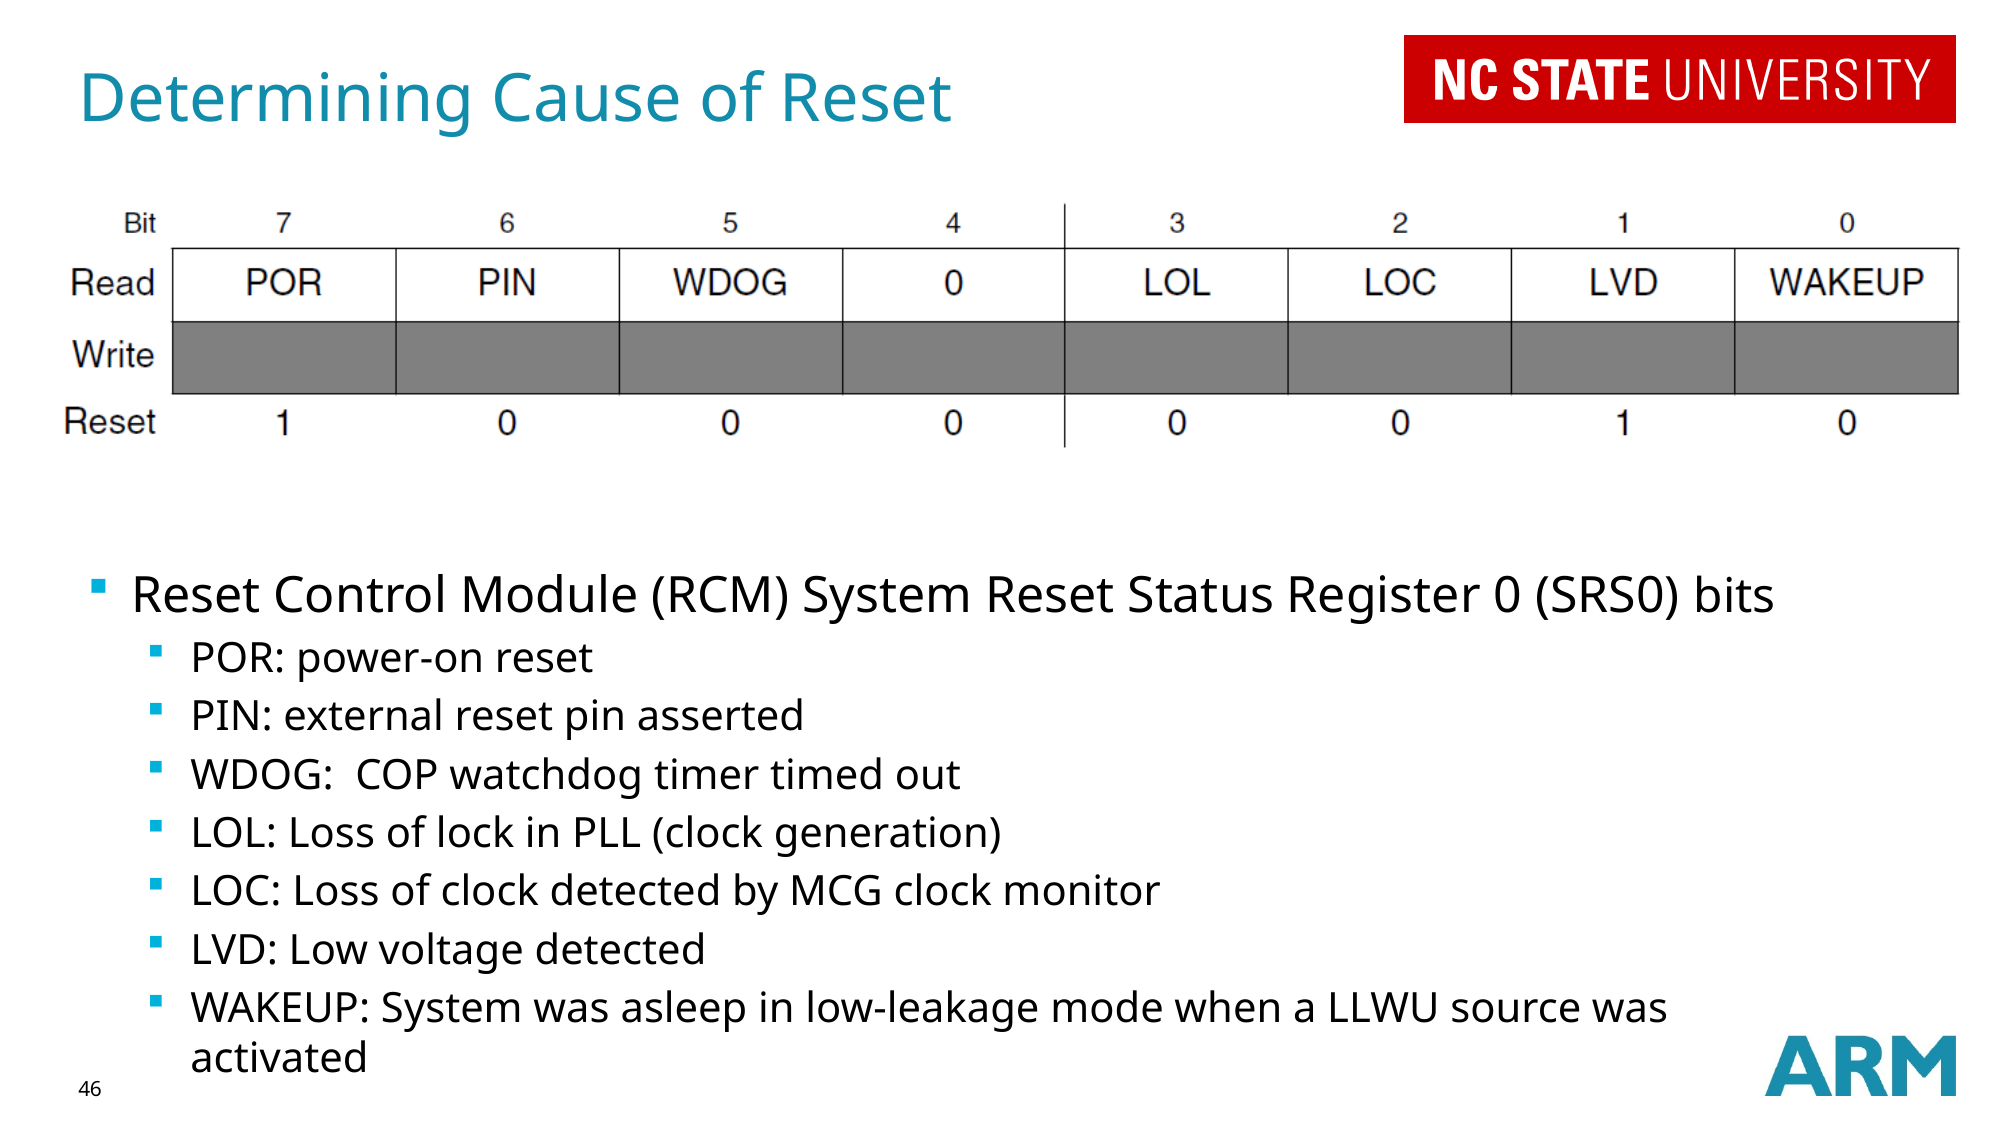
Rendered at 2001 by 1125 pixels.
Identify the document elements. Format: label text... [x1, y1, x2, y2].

picture [1404, 35, 1956, 123]
picture [0, 199, 2000, 467]
list Reset Control Module (RCM) System Reset Status Register 0 (SRS0) bits POR: power-on reset PIN: external reset pin asserted WDOG: COP watchdog timer timed out LOL: Loss of lock in PLL (clock generation) LOC: Loss of clock detected by MCG clock monitor LVD: Low voltage detected WAKEUP: System was asleep in low-leakage mode when a LLWU source was activated [87, 562, 1850, 900]
title Determining Cause of Reset [78, 55, 1910, 150]
picture [1764, 1035, 1956, 1096]
